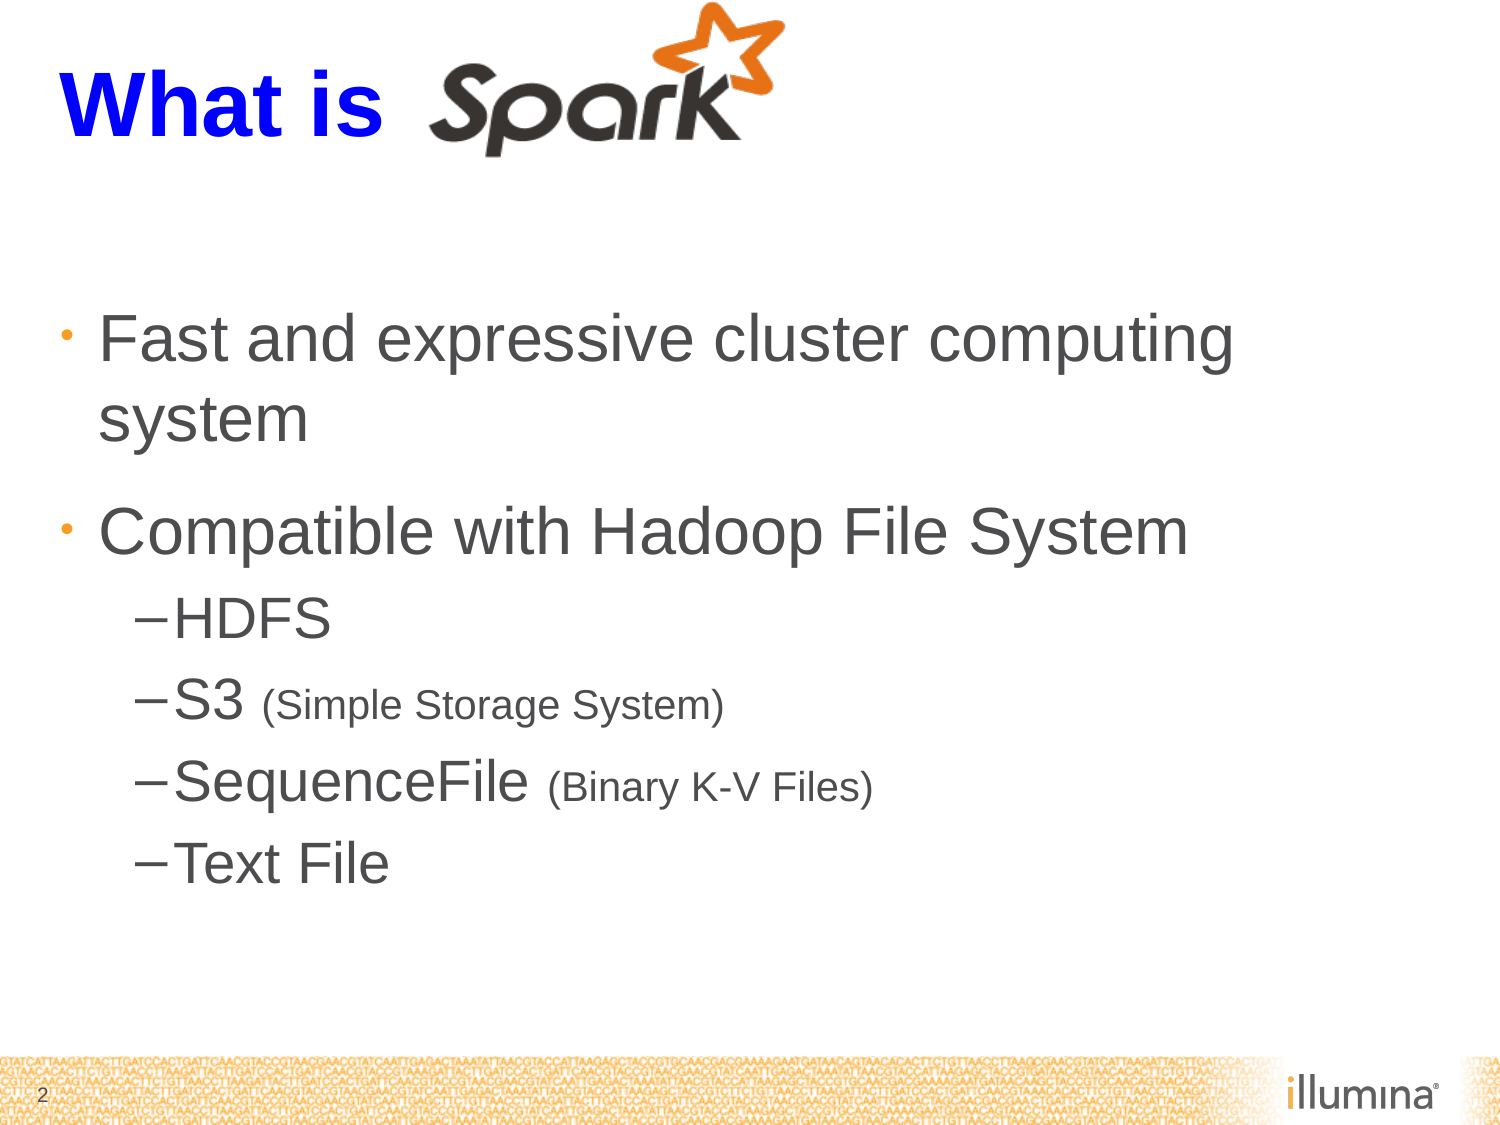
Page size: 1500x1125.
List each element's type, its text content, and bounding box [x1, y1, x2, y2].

picture [1288, 1074, 1439, 1109]
picture [424, 0, 788, 160]
picture [0, 1056, 1198, 1125]
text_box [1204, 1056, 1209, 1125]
list Fast and expressive cluster computing system Compatible with Hadoop File System HDFS S3 (Simple Storage System) SequenceFile (Binary K-V Files) Text File [45, 287, 1456, 1035]
title What is [44, 37, 1456, 226]
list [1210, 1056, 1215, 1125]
